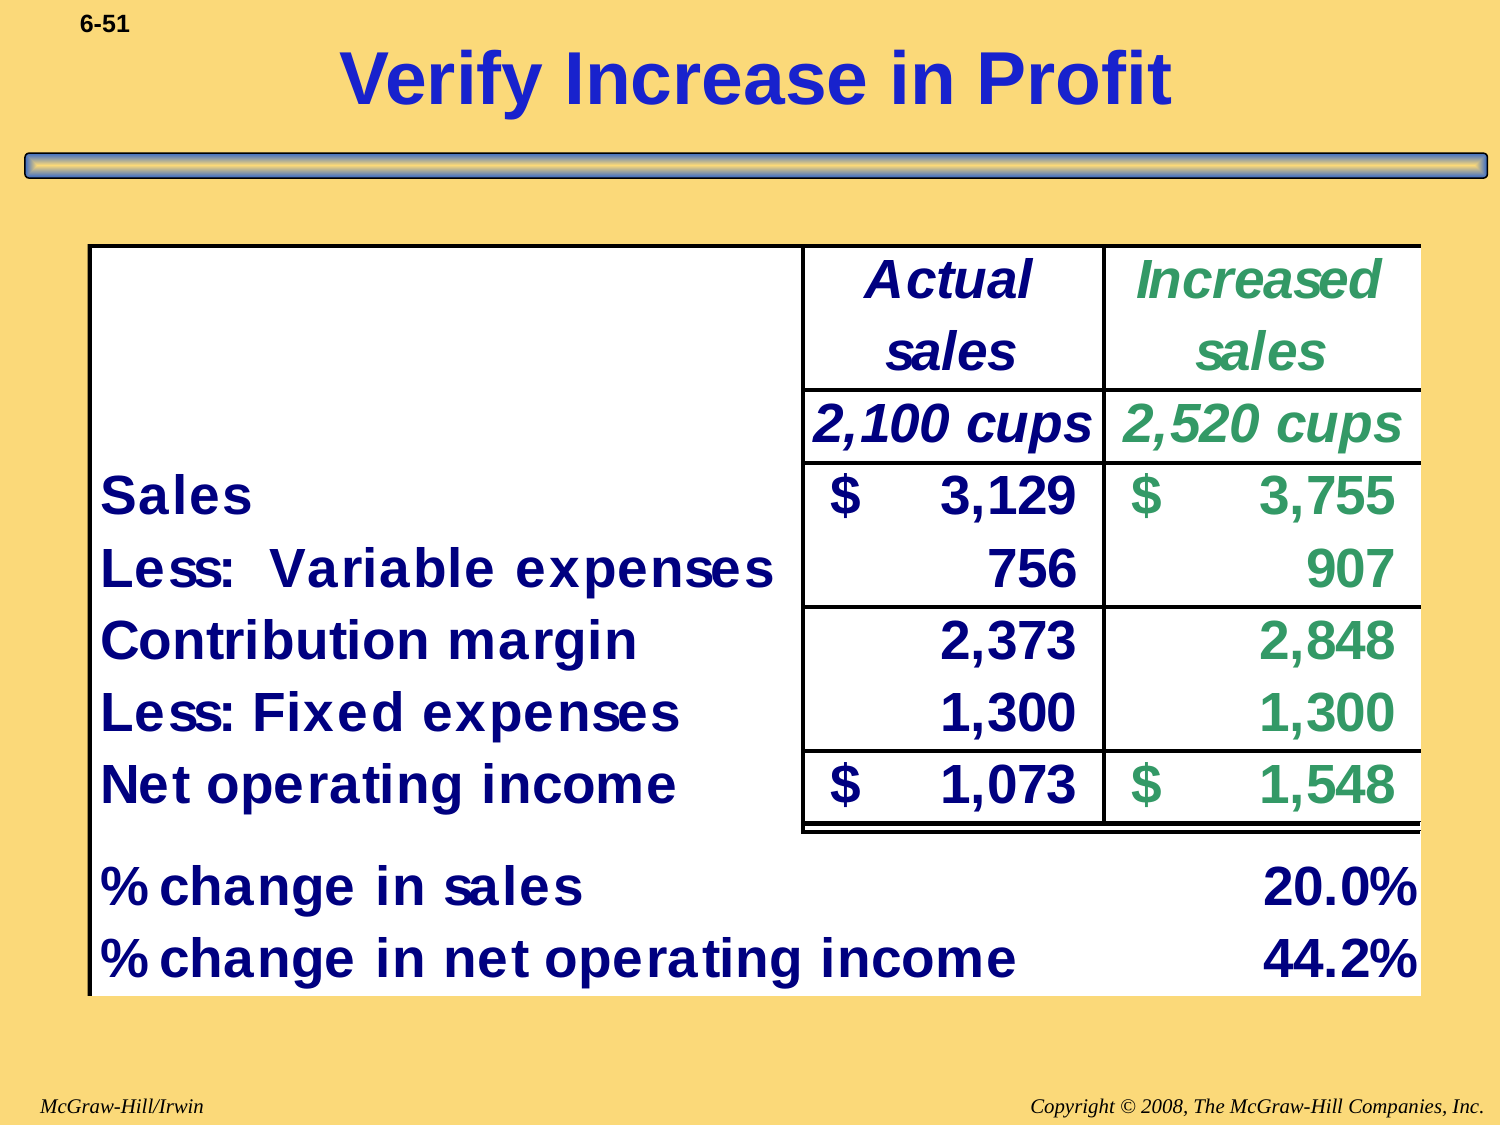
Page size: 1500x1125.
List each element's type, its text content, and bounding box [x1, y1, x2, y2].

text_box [87, 243, 1426, 1001]
title Verify Increase in Profit [24, 12, 1488, 138]
